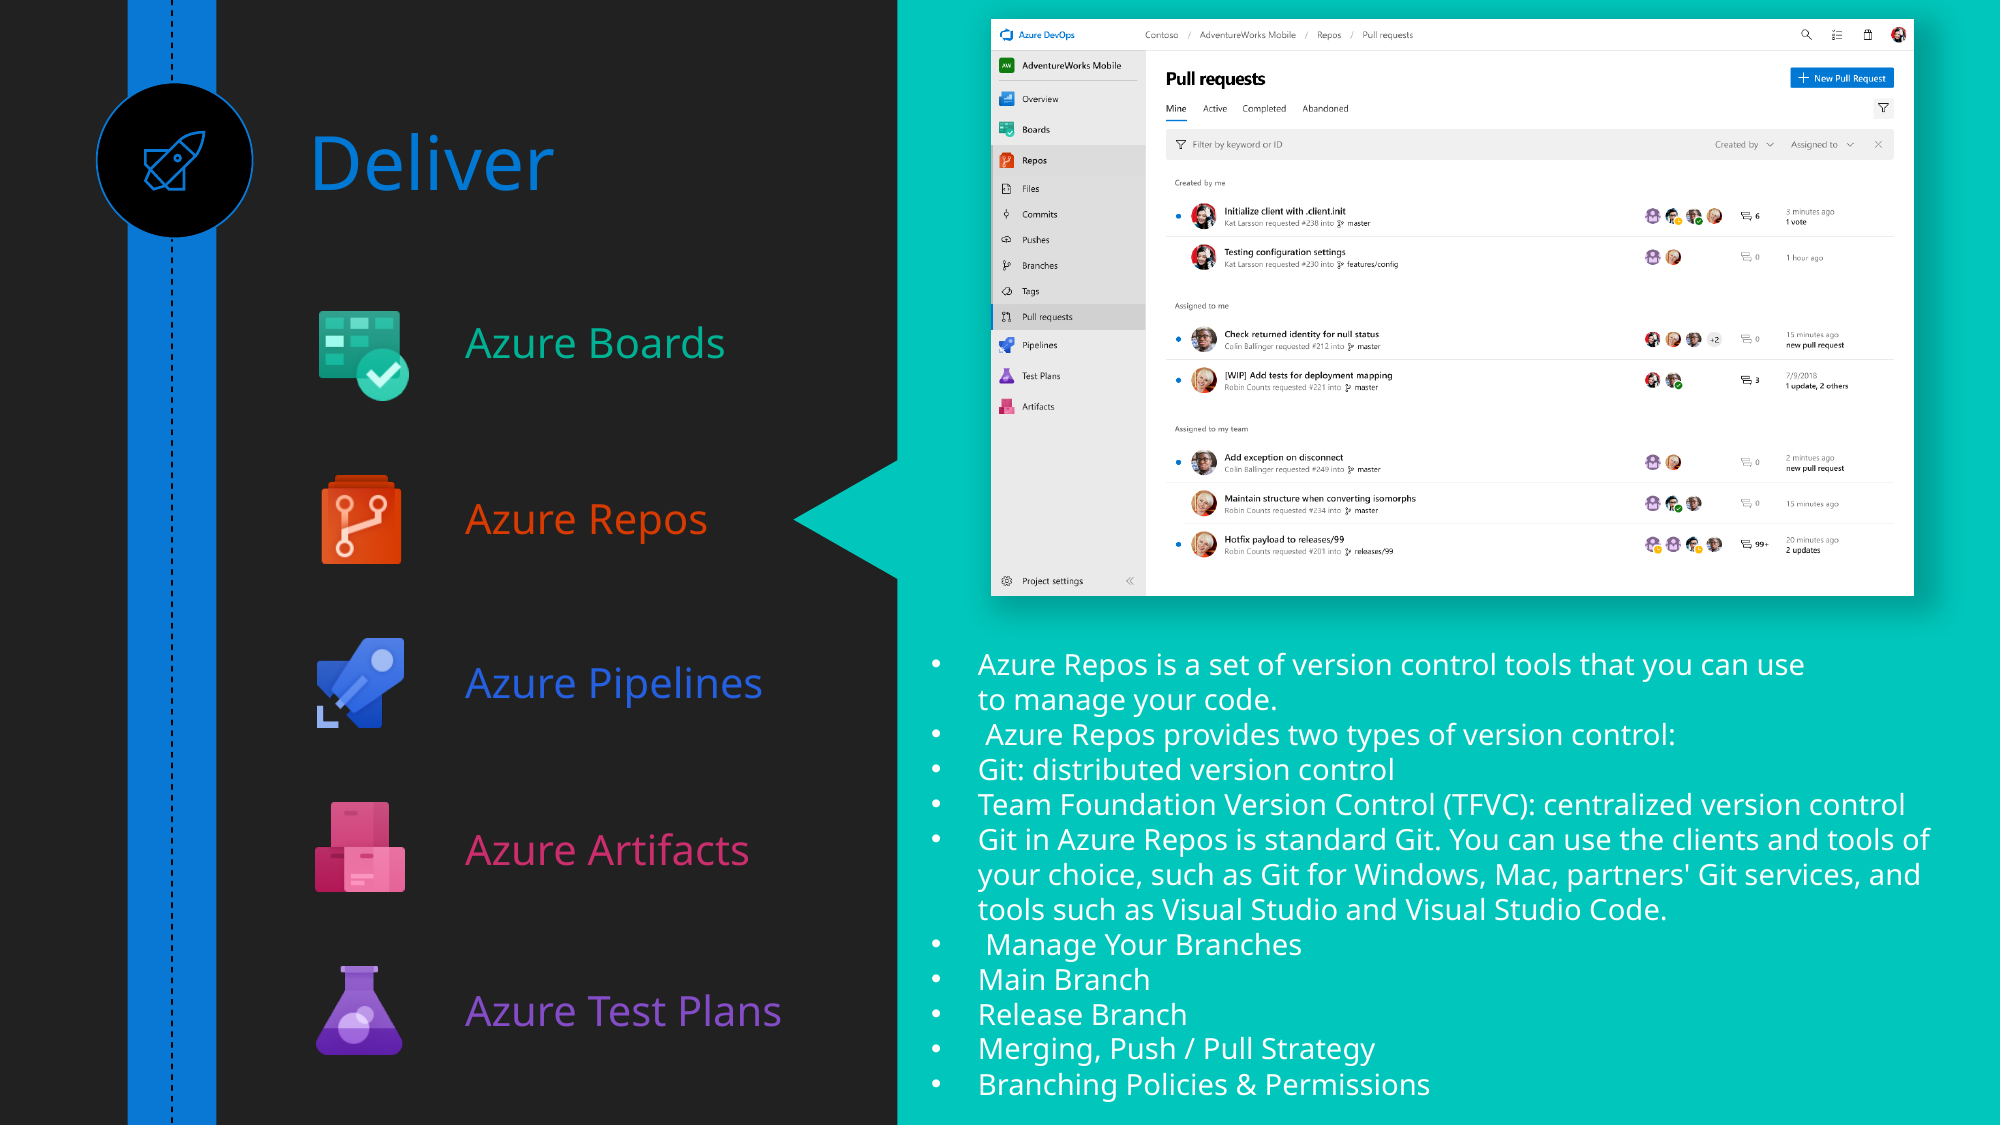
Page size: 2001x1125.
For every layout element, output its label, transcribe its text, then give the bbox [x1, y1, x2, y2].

text_box Deliver [278, 118, 625, 203]
text_box Azure Repos is a set of version control tools that you can use to manage your code.​ Azure Repos provides two types of version control:​ Git: distributed version control​ Team Foundation Version Control (TFVC): centralized version control​ Git in Azure Repos is standard Git. You can use the clients and tools of your choice, such as Git for Windows, Mac, partners' Git services, and tools such as Visual Studio and Visual Studio Code.​ Manage Your Branches ​ Main Branch​ Release Branch​ Merging, Push / Pull Strategy​ Branching Policies & Permissions [916, 638, 1965, 1125]
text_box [316, 469, 784, 570]
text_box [96, 82, 253, 239]
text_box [316, 632, 784, 734]
text_box [897, 0, 2000, 1125]
picture [991, 19, 1915, 597]
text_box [319, 293, 785, 401]
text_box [315, 799, 785, 895]
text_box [315, 960, 785, 1062]
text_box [127, 239, 217, 1125]
text_box [792, 459, 897, 580]
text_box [127, 0, 217, 82]
